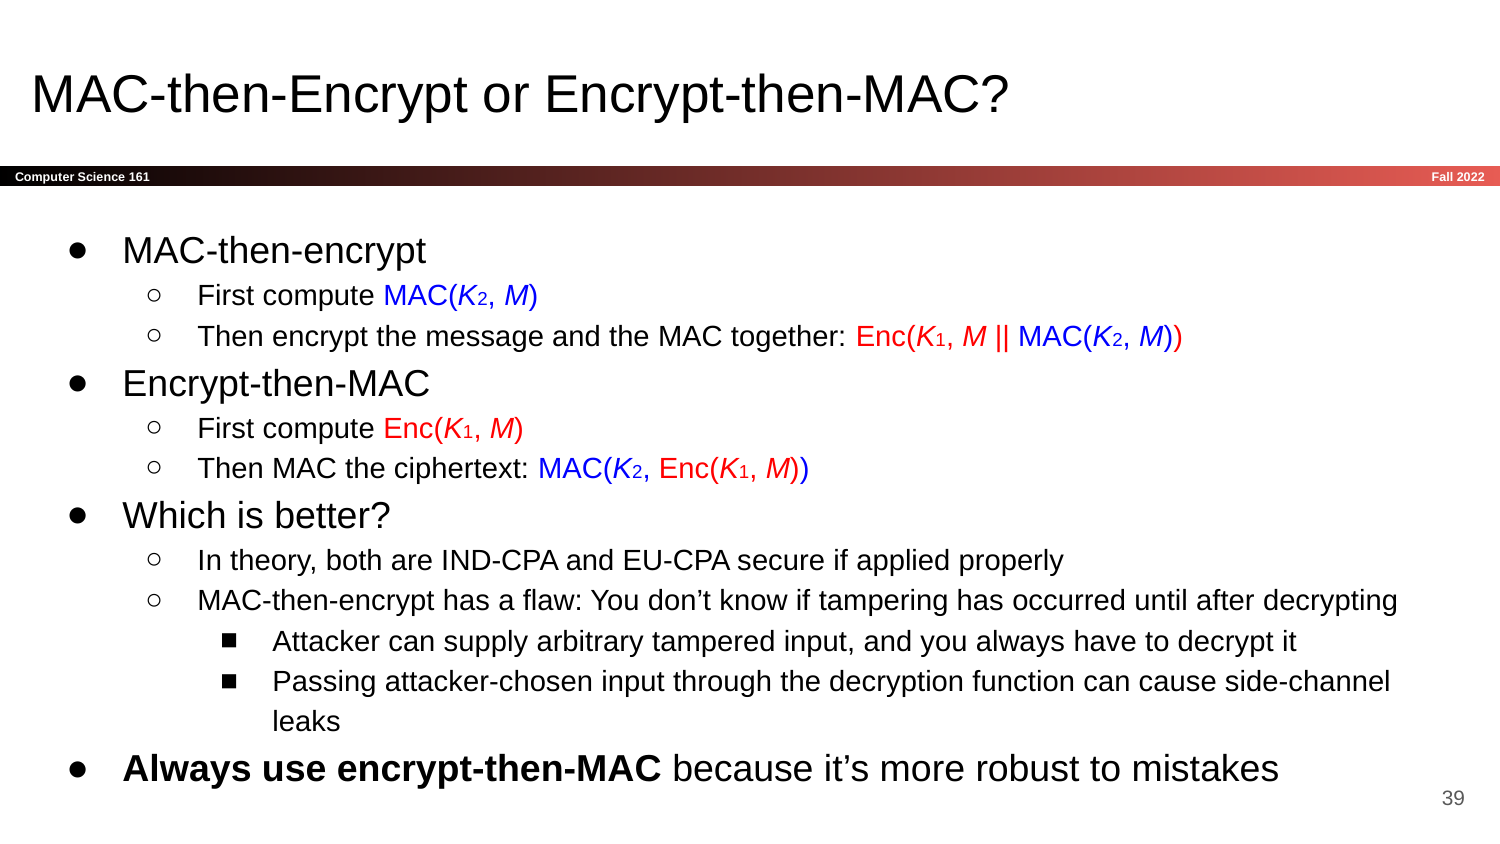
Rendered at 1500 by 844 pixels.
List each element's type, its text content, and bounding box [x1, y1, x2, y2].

slide_number ‹#› [1389, 764, 1480, 830]
list MAC-then-encrypt First compute MAC(K2, M) Then encrypt the message and the MAC together: Enc(K1, M || MAC(K2, M)) Encrypt-then-MAC First compute Enc(K1, M) Then MAC the ciphertext: MAC(K2, Enc(K1, M)) Which is better? In theory, both are IND-CPA and EU-CPA secure if applied properly MAC-then-encrypt has a flaw: You don’t know if tampering has occurred until after decrypting Attacker can supply arbitrary tampered input, and you always have to decrypt it Passing attacker-chosen input through the decryption function can cause side-channel leaks Always use encrypt-then-MAC because it’s more robust to mistakes [32, 204, 1431, 823]
title MAC-then-Encrypt or Encrypt-then-MAC? [16, 44, 1415, 139]
